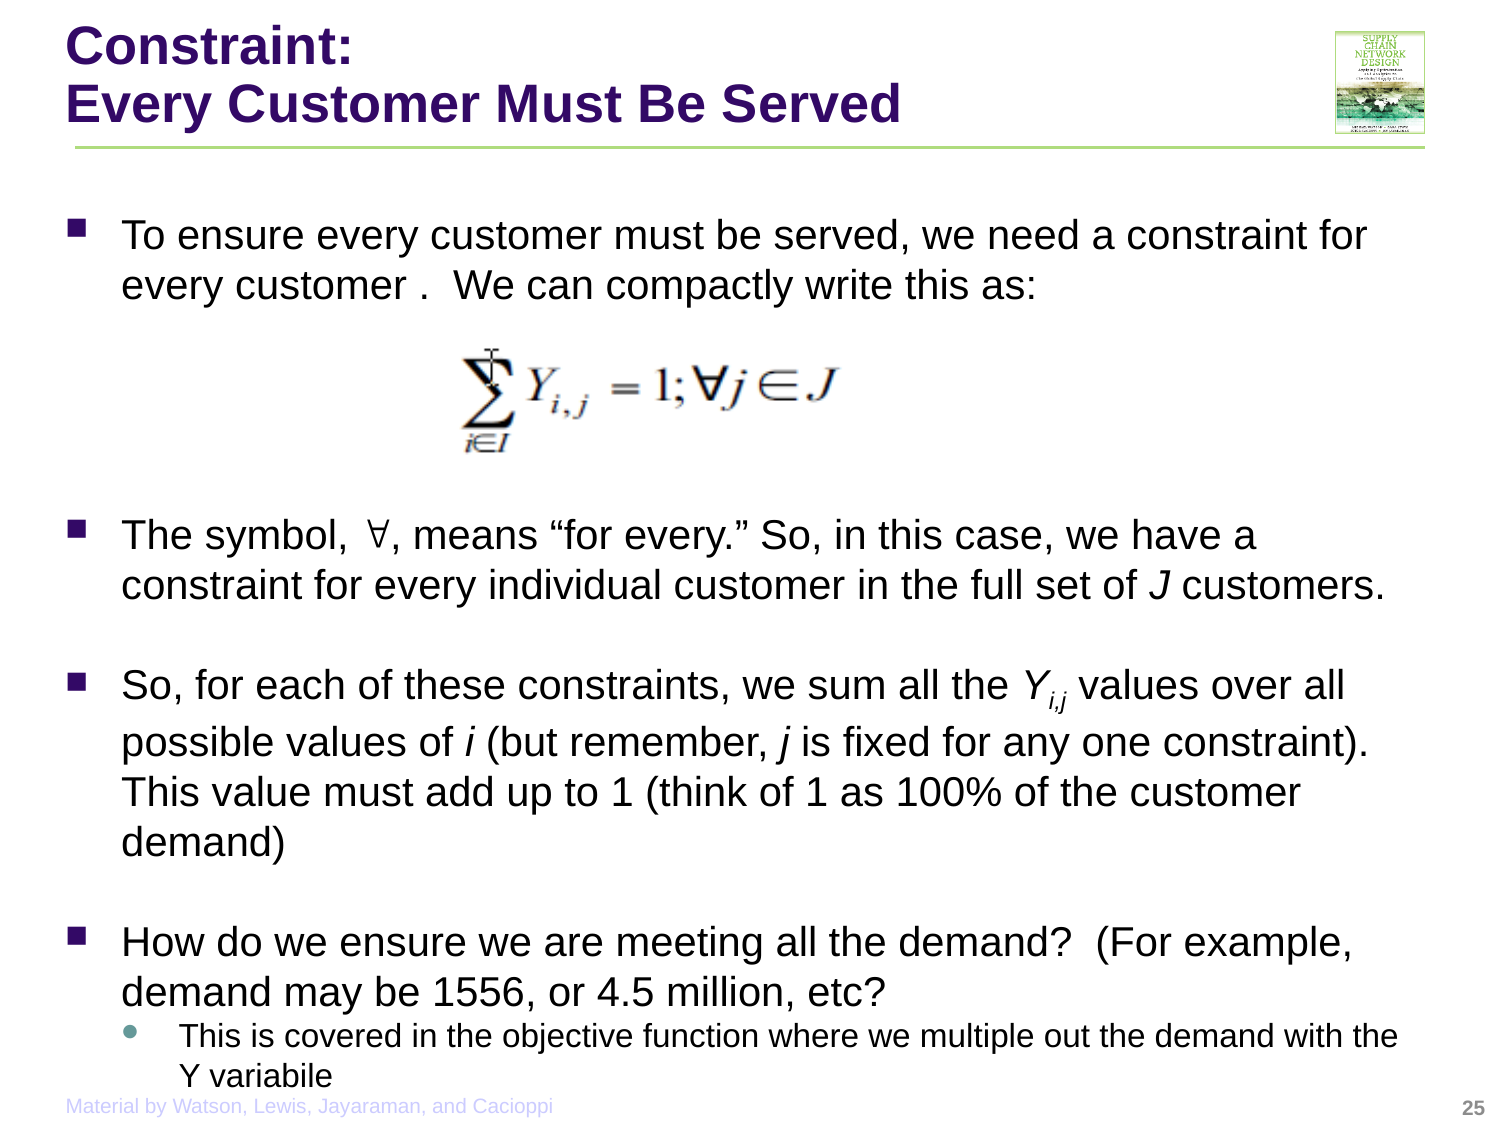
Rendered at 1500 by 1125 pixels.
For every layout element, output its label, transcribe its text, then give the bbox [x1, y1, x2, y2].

picture [1336, 32, 1424, 133]
slide_number 25 [1325, 1087, 1500, 1125]
title Constraint: Every Customer Must Be Served [50, 0, 1300, 150]
picture [449, 341, 878, 463]
list To ensure every customer must be served, we need a constraint for every customer . We can compactly write this as: The symbol, , means “for every.” So, in this case, we have a constraint for every individual customer in the full set of J customers. So, for each of these constraints, we sum all the Yi,j values over all possible values of i (but remember, j is fixed for any one constraint). This value must add up to 1 (think of 1 as 100% of the customer demand) How do we ensure we are meeting all the demand? (For example, demand may be 1556, or 4.5 million, etc? This is covered in the objective function where we multiple out the demand with the Y variabile [50, 200, 1425, 1038]
